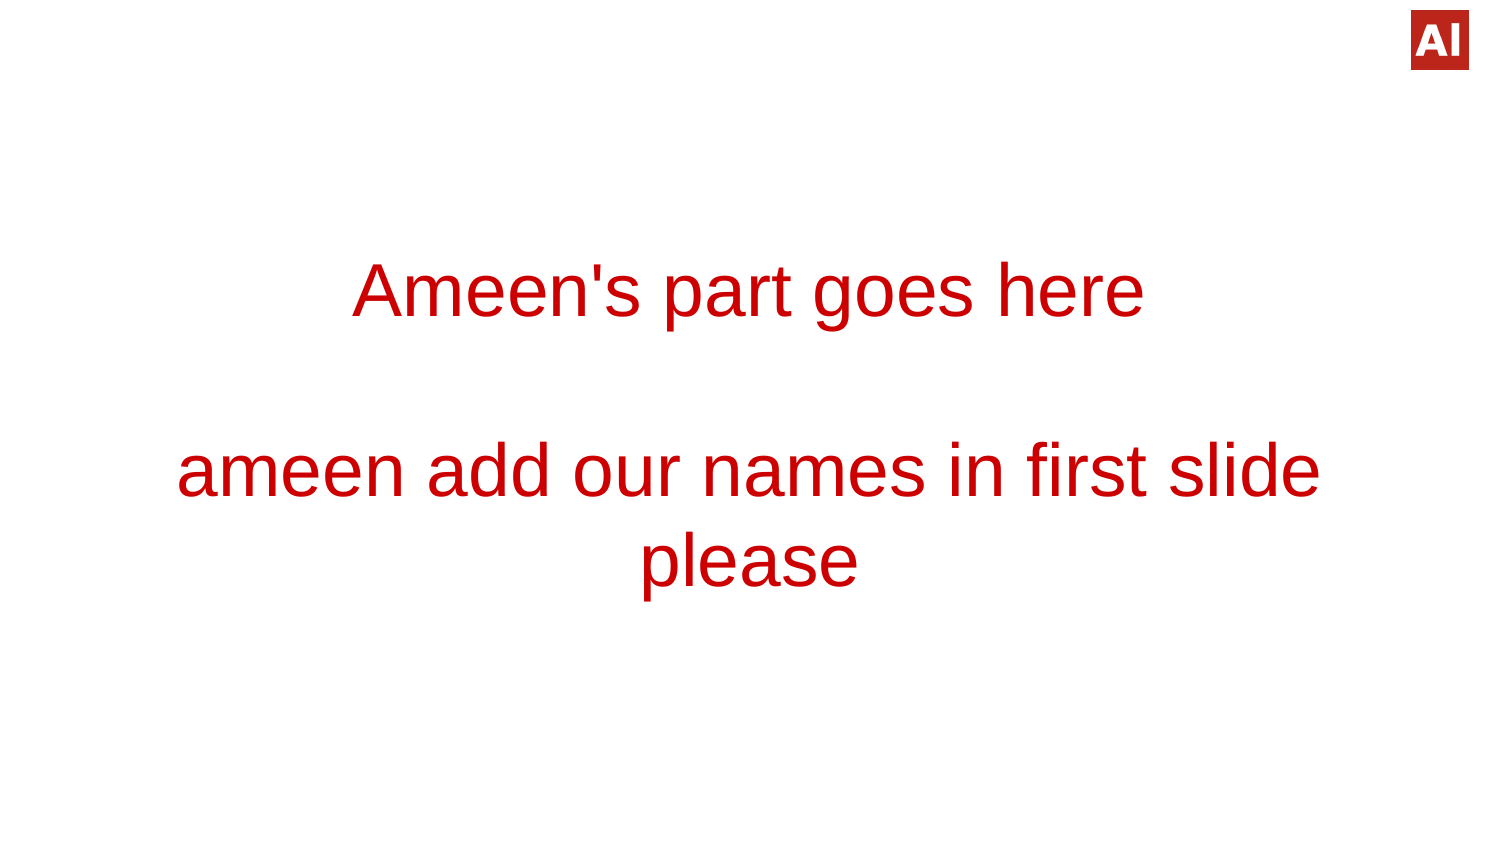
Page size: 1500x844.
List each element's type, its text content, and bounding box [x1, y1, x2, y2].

title Ameen's part goes here ameen add our names in first slide please [51, 352, 1449, 491]
picture [1411, 10, 1469, 70]
